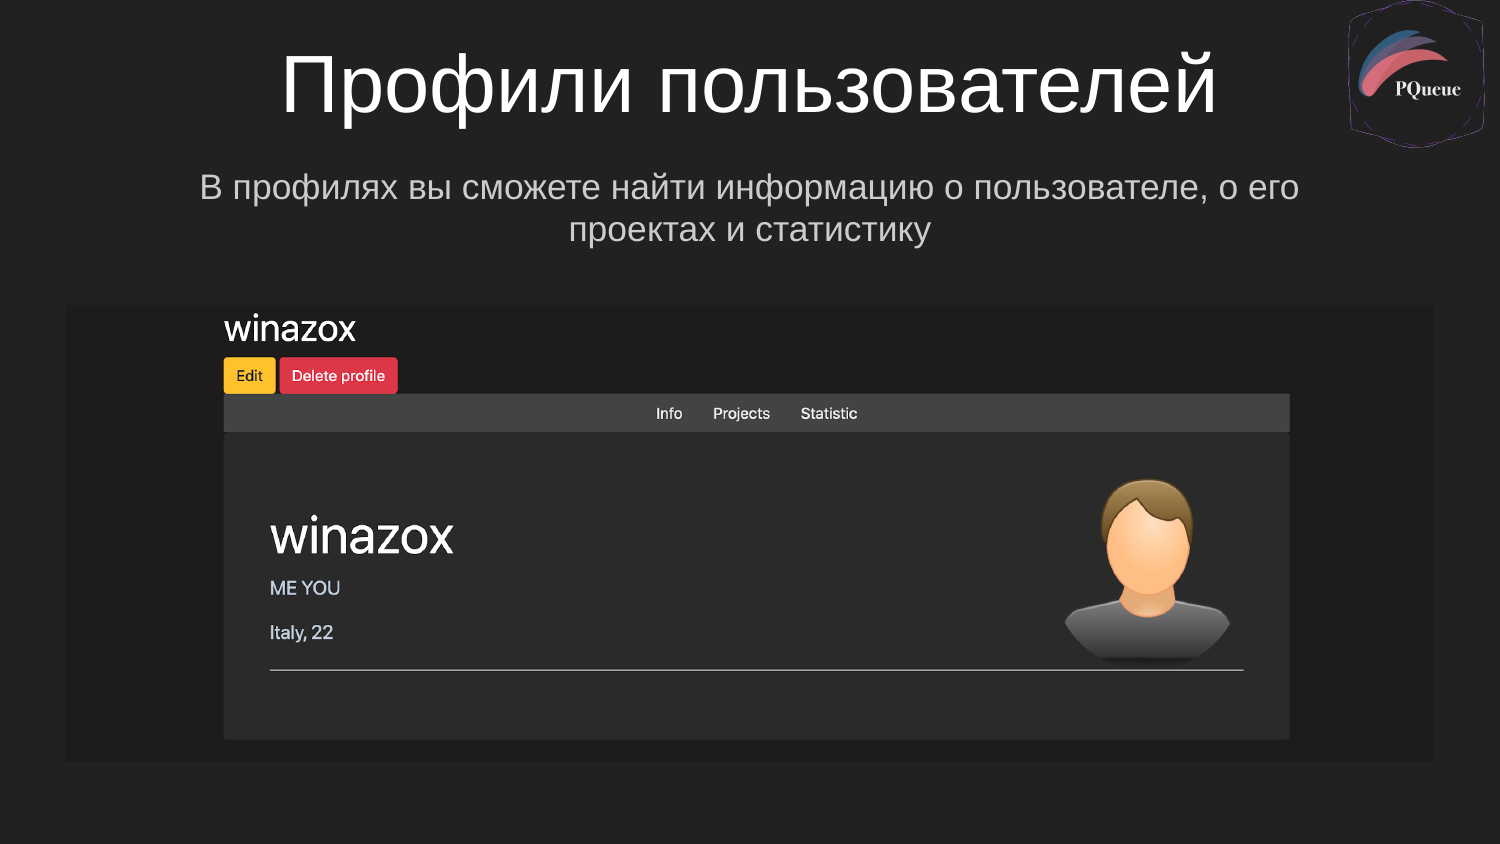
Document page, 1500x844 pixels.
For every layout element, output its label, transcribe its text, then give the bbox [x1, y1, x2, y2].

picture [65, 305, 1435, 762]
text_box В профилях вы сможете найти информацию о пользователе, о его проектах и статистику [152, 148, 1348, 237]
title Профили пользователей [51, 16, 1326, 83]
picture [1331, 0, 1500, 161]
